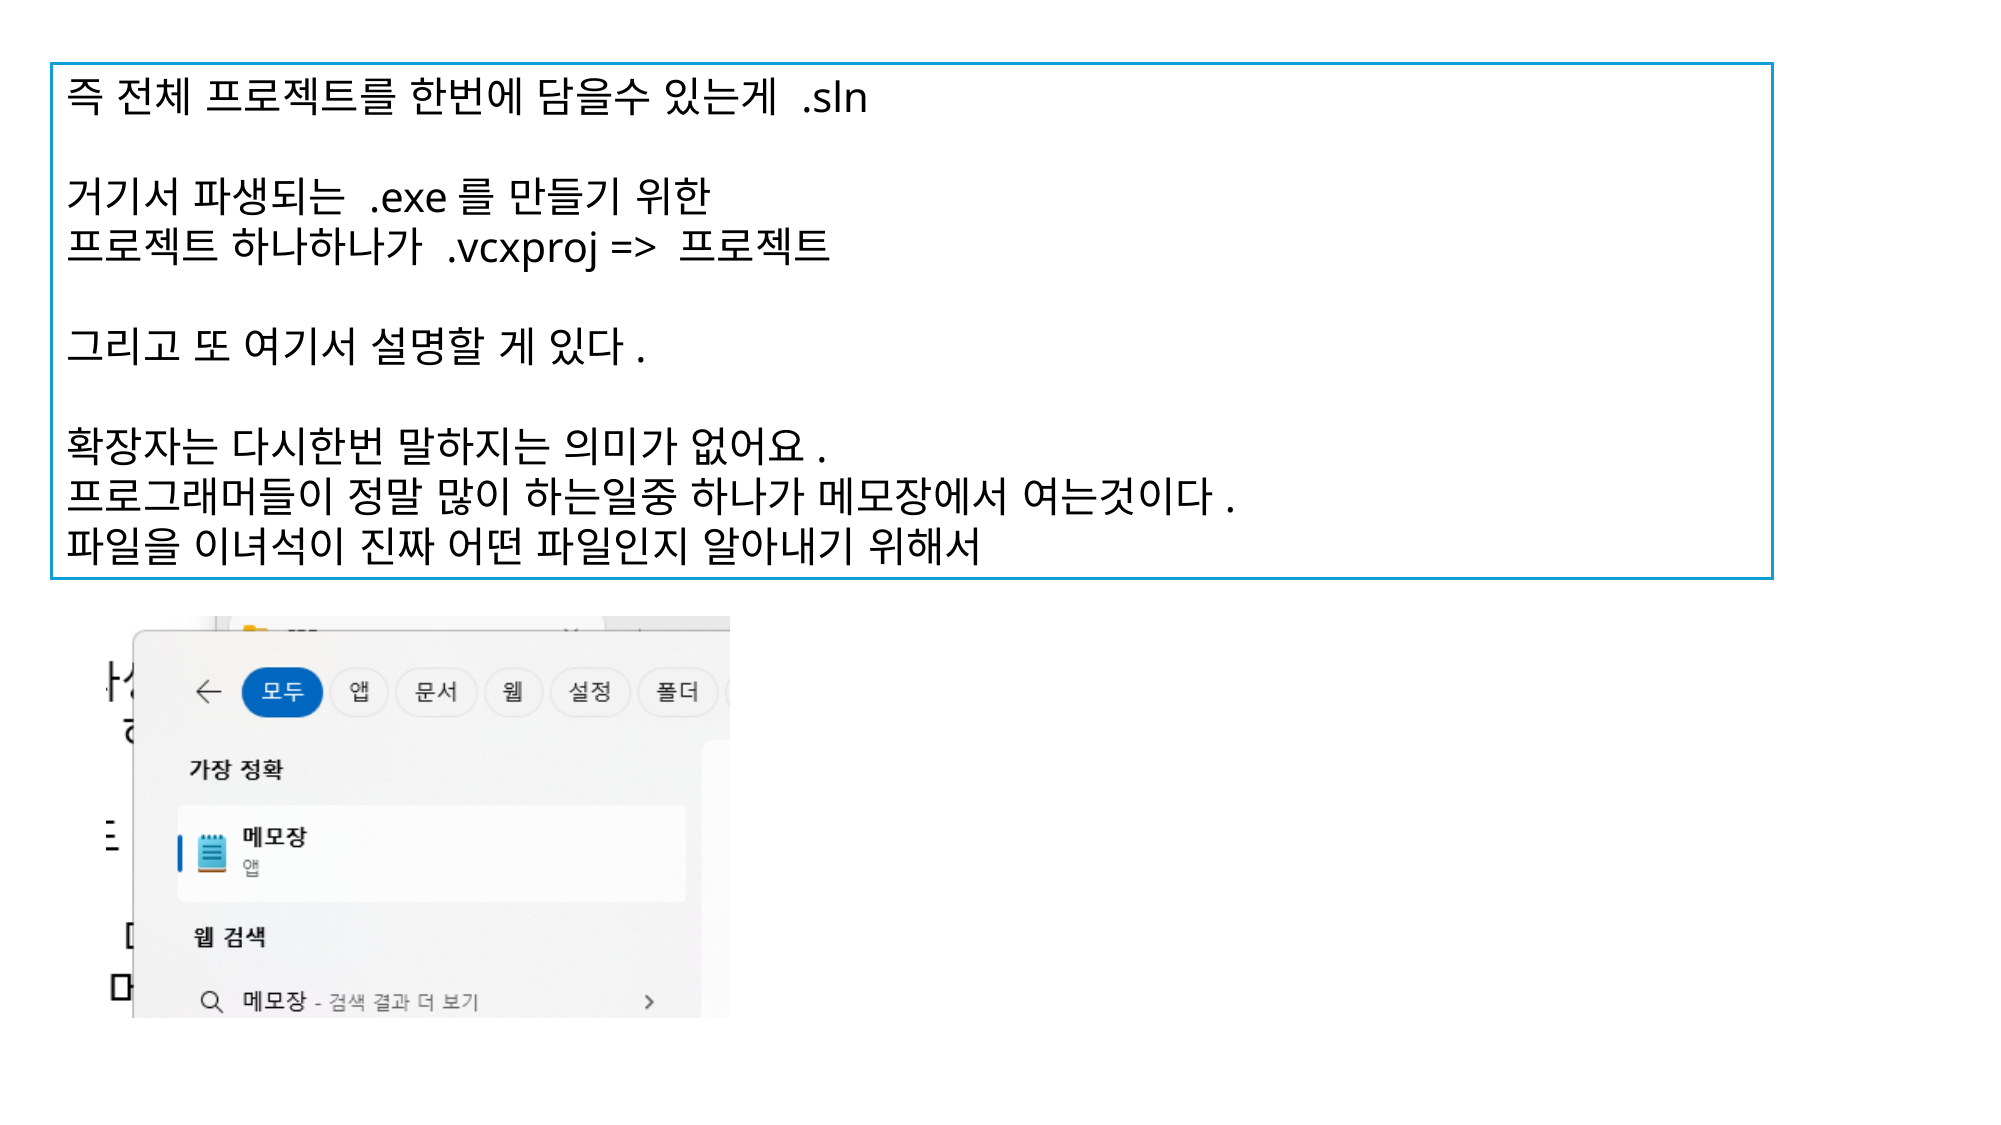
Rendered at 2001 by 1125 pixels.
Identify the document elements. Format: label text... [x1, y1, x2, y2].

text_box 즉 전체 프로젝트를 한번에 담을수 있는게 .sln 거기서 파생되는 .exe를 만들기 위한 프로젝트 하나하나가 .vcxproj => 프로젝트 그리고 또 여기서 설명할 게 있다. 확장자는 다시한번 말하지는 의미가 없어요. 프로그래머들이 정말 많이 하는일중 하나가 메모장에서 여는것이다. 파일을 이녀석이 진짜 어떤 파일인지 알아내기 위해서 [50, 62, 1774, 580]
picture [105, 615, 731, 1019]
